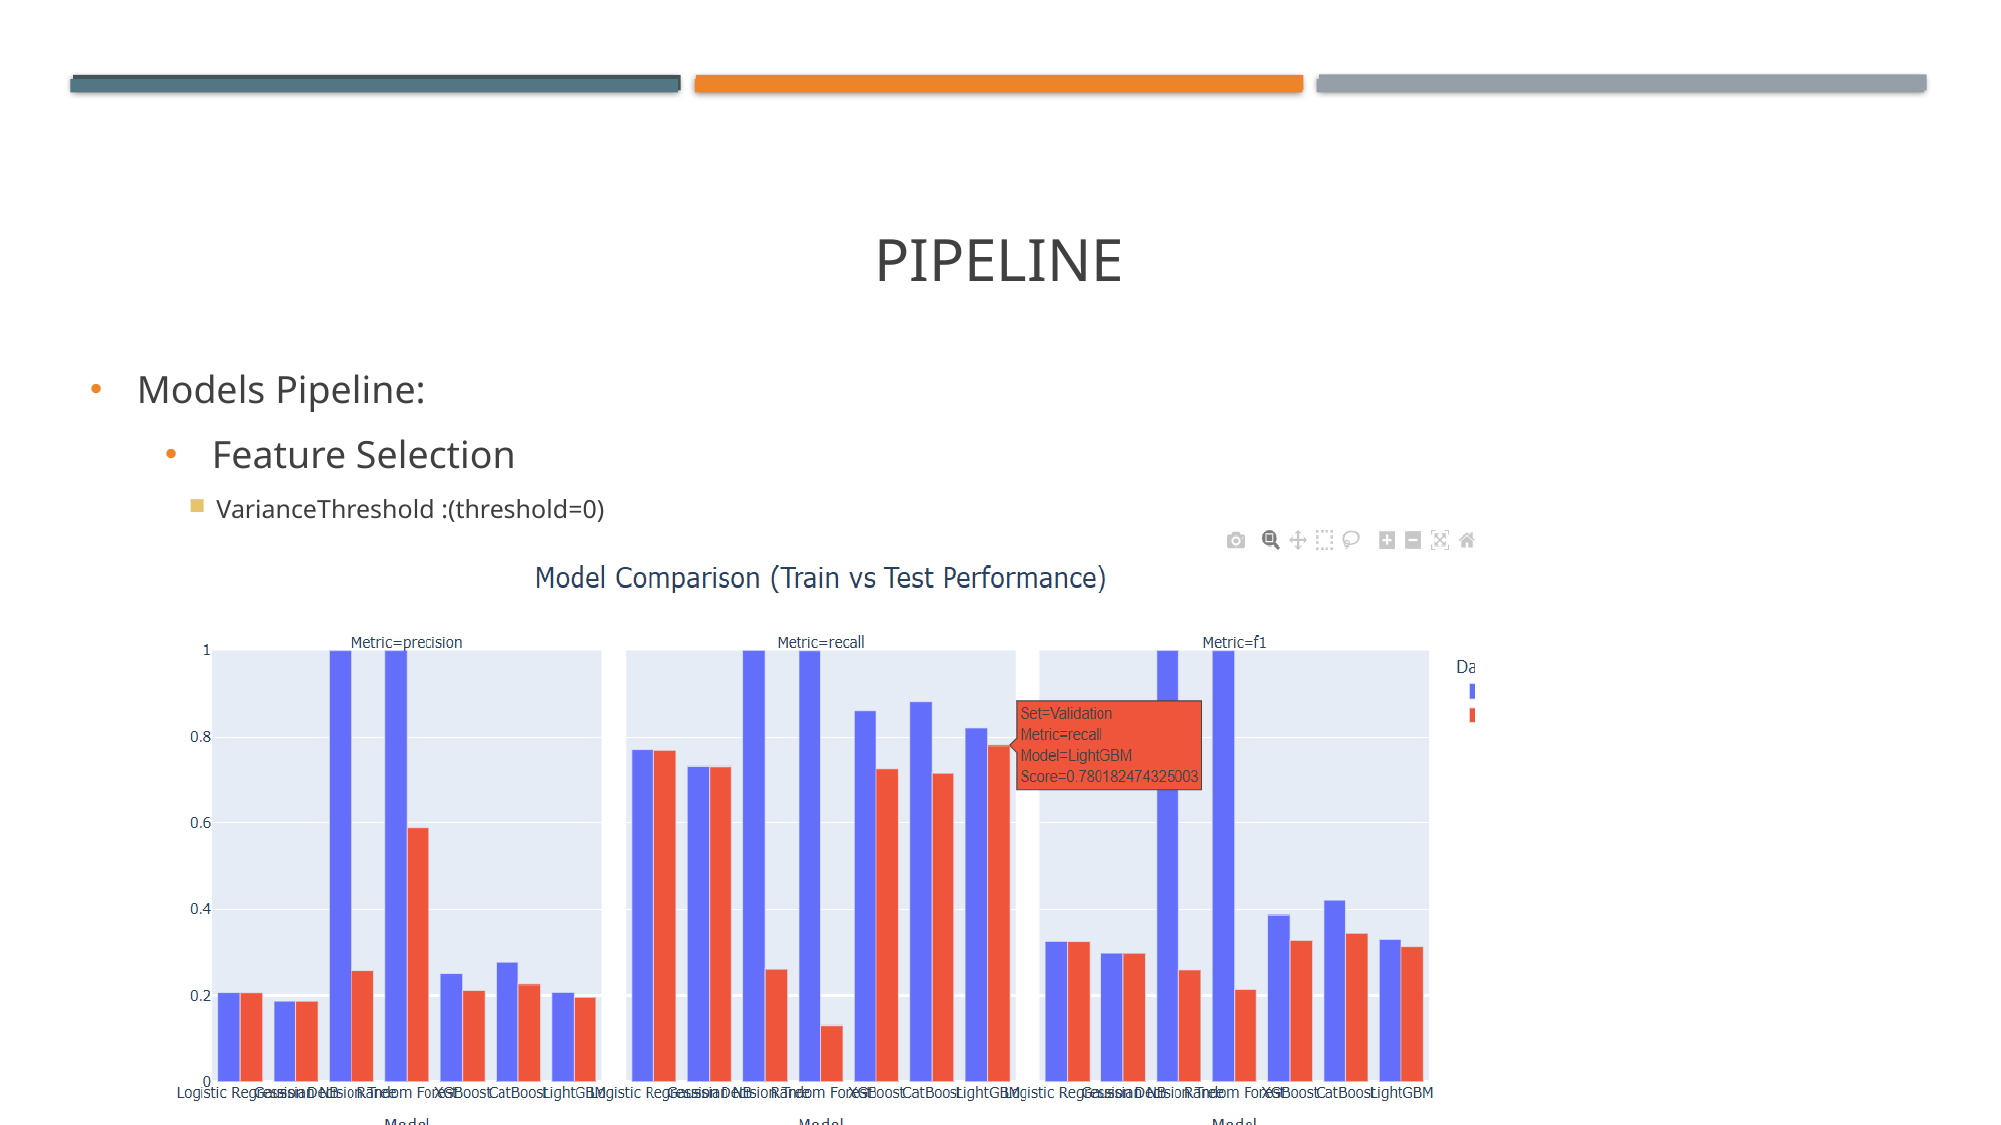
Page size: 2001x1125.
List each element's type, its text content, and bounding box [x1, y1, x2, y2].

title pipeline [75, 113, 1924, 301]
picture [126, 526, 1475, 1125]
list Models Pipeline: Feature Selection VarianceThreshold :(threshold=0) [75, 358, 1924, 563]
